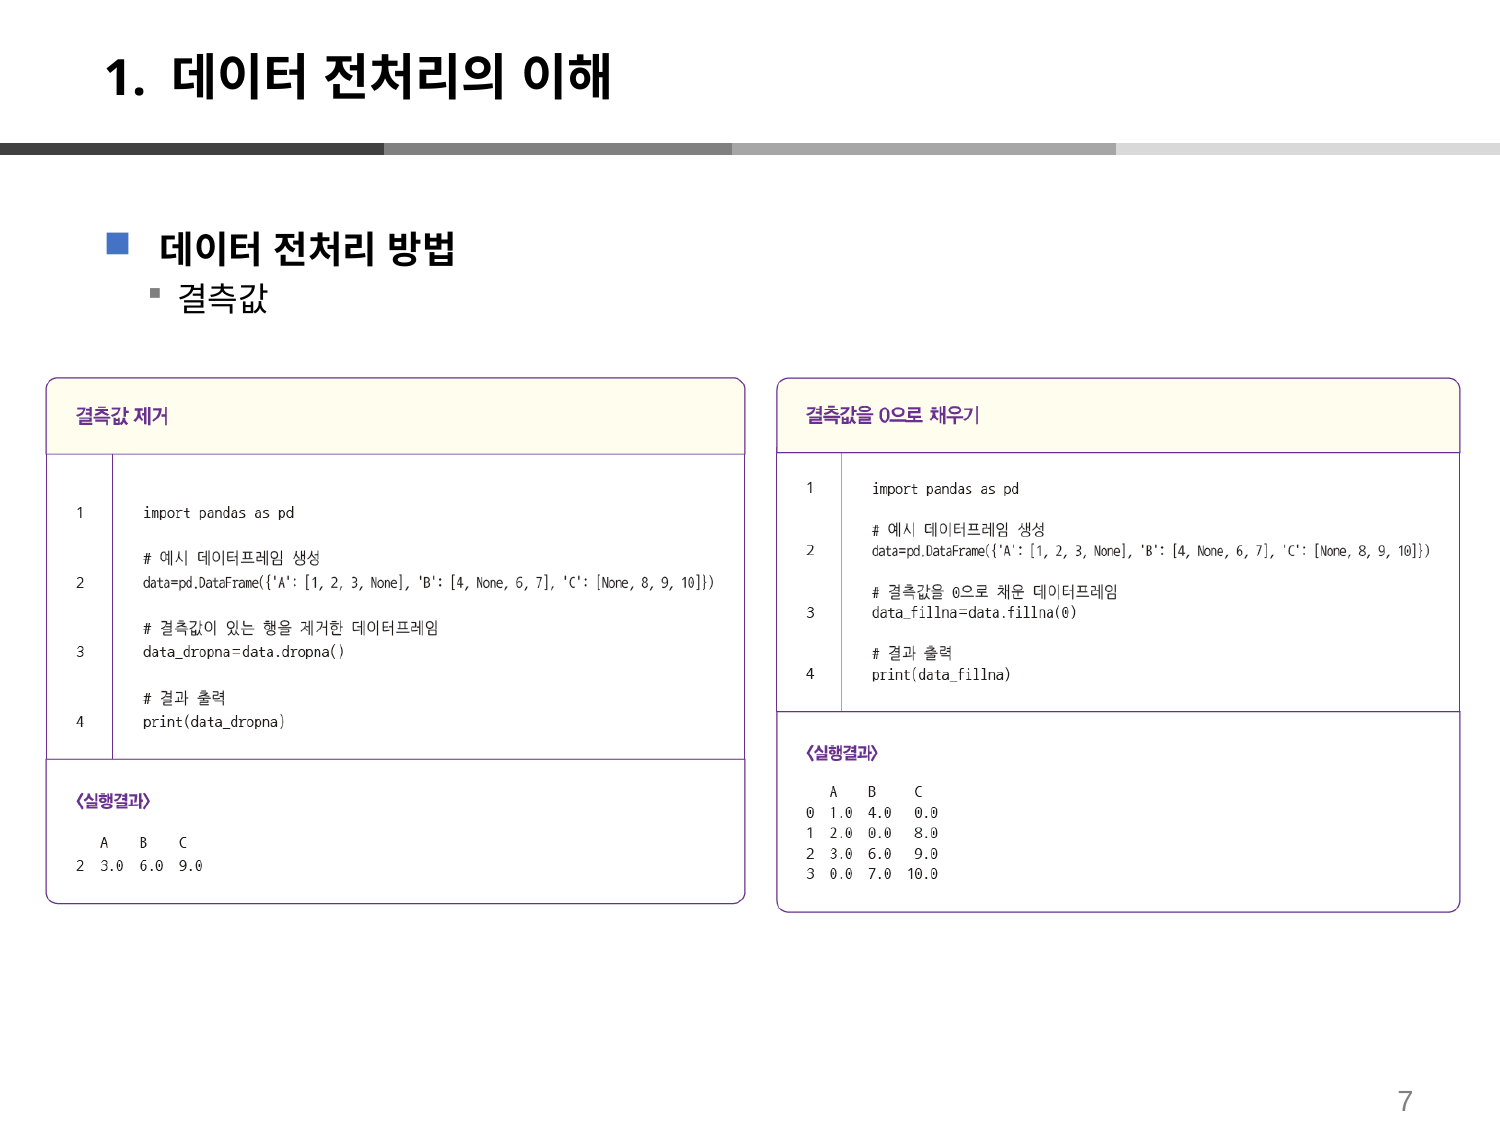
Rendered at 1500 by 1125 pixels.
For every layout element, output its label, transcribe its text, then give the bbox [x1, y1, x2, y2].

title 1. 데이터 전처리의 이해 [88, 30, 1211, 121]
picture [769, 373, 1466, 919]
picture [37, 372, 751, 911]
list 데이터 전처리 방법 결측값 [88, 196, 1436, 1083]
